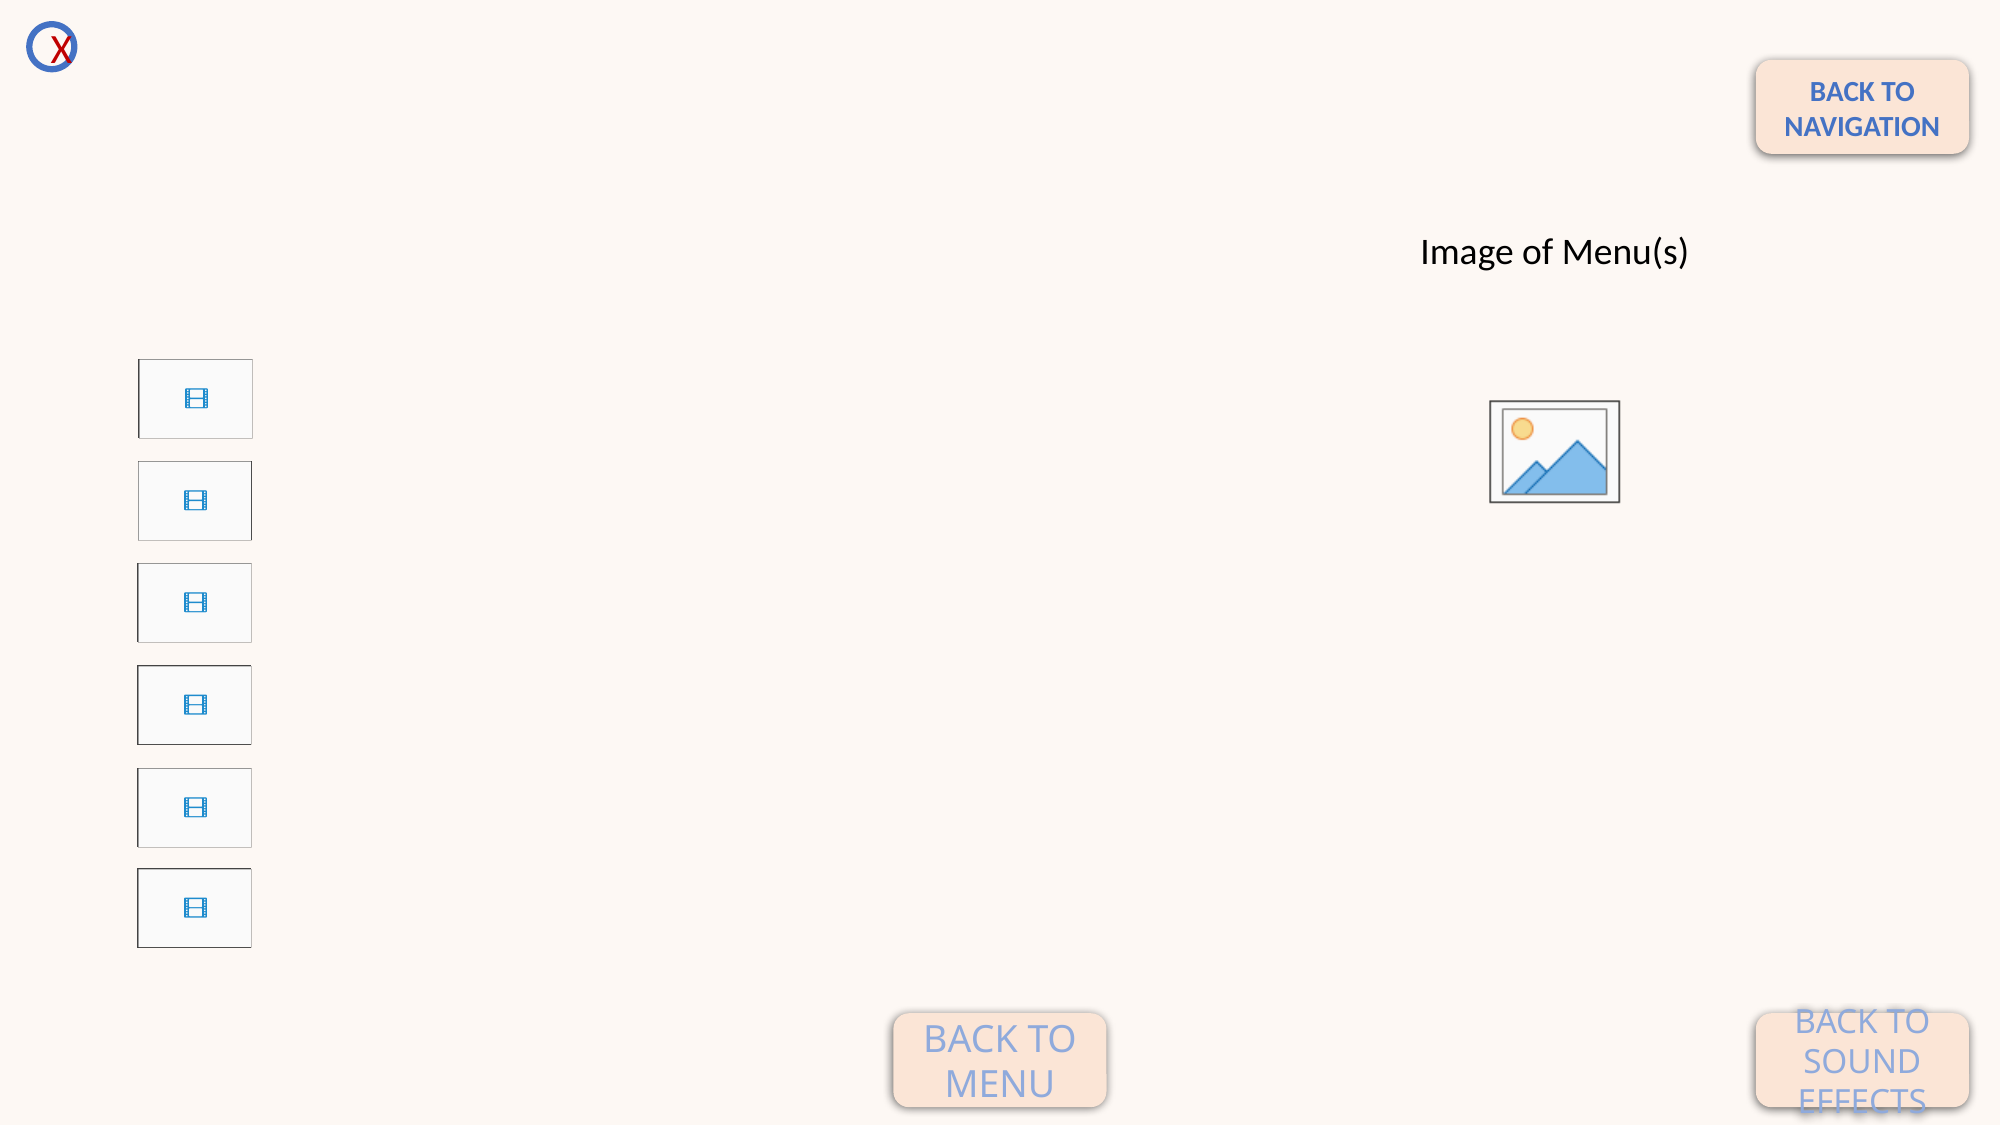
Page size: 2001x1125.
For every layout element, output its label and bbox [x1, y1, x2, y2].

picture [1322, 219, 1788, 685]
